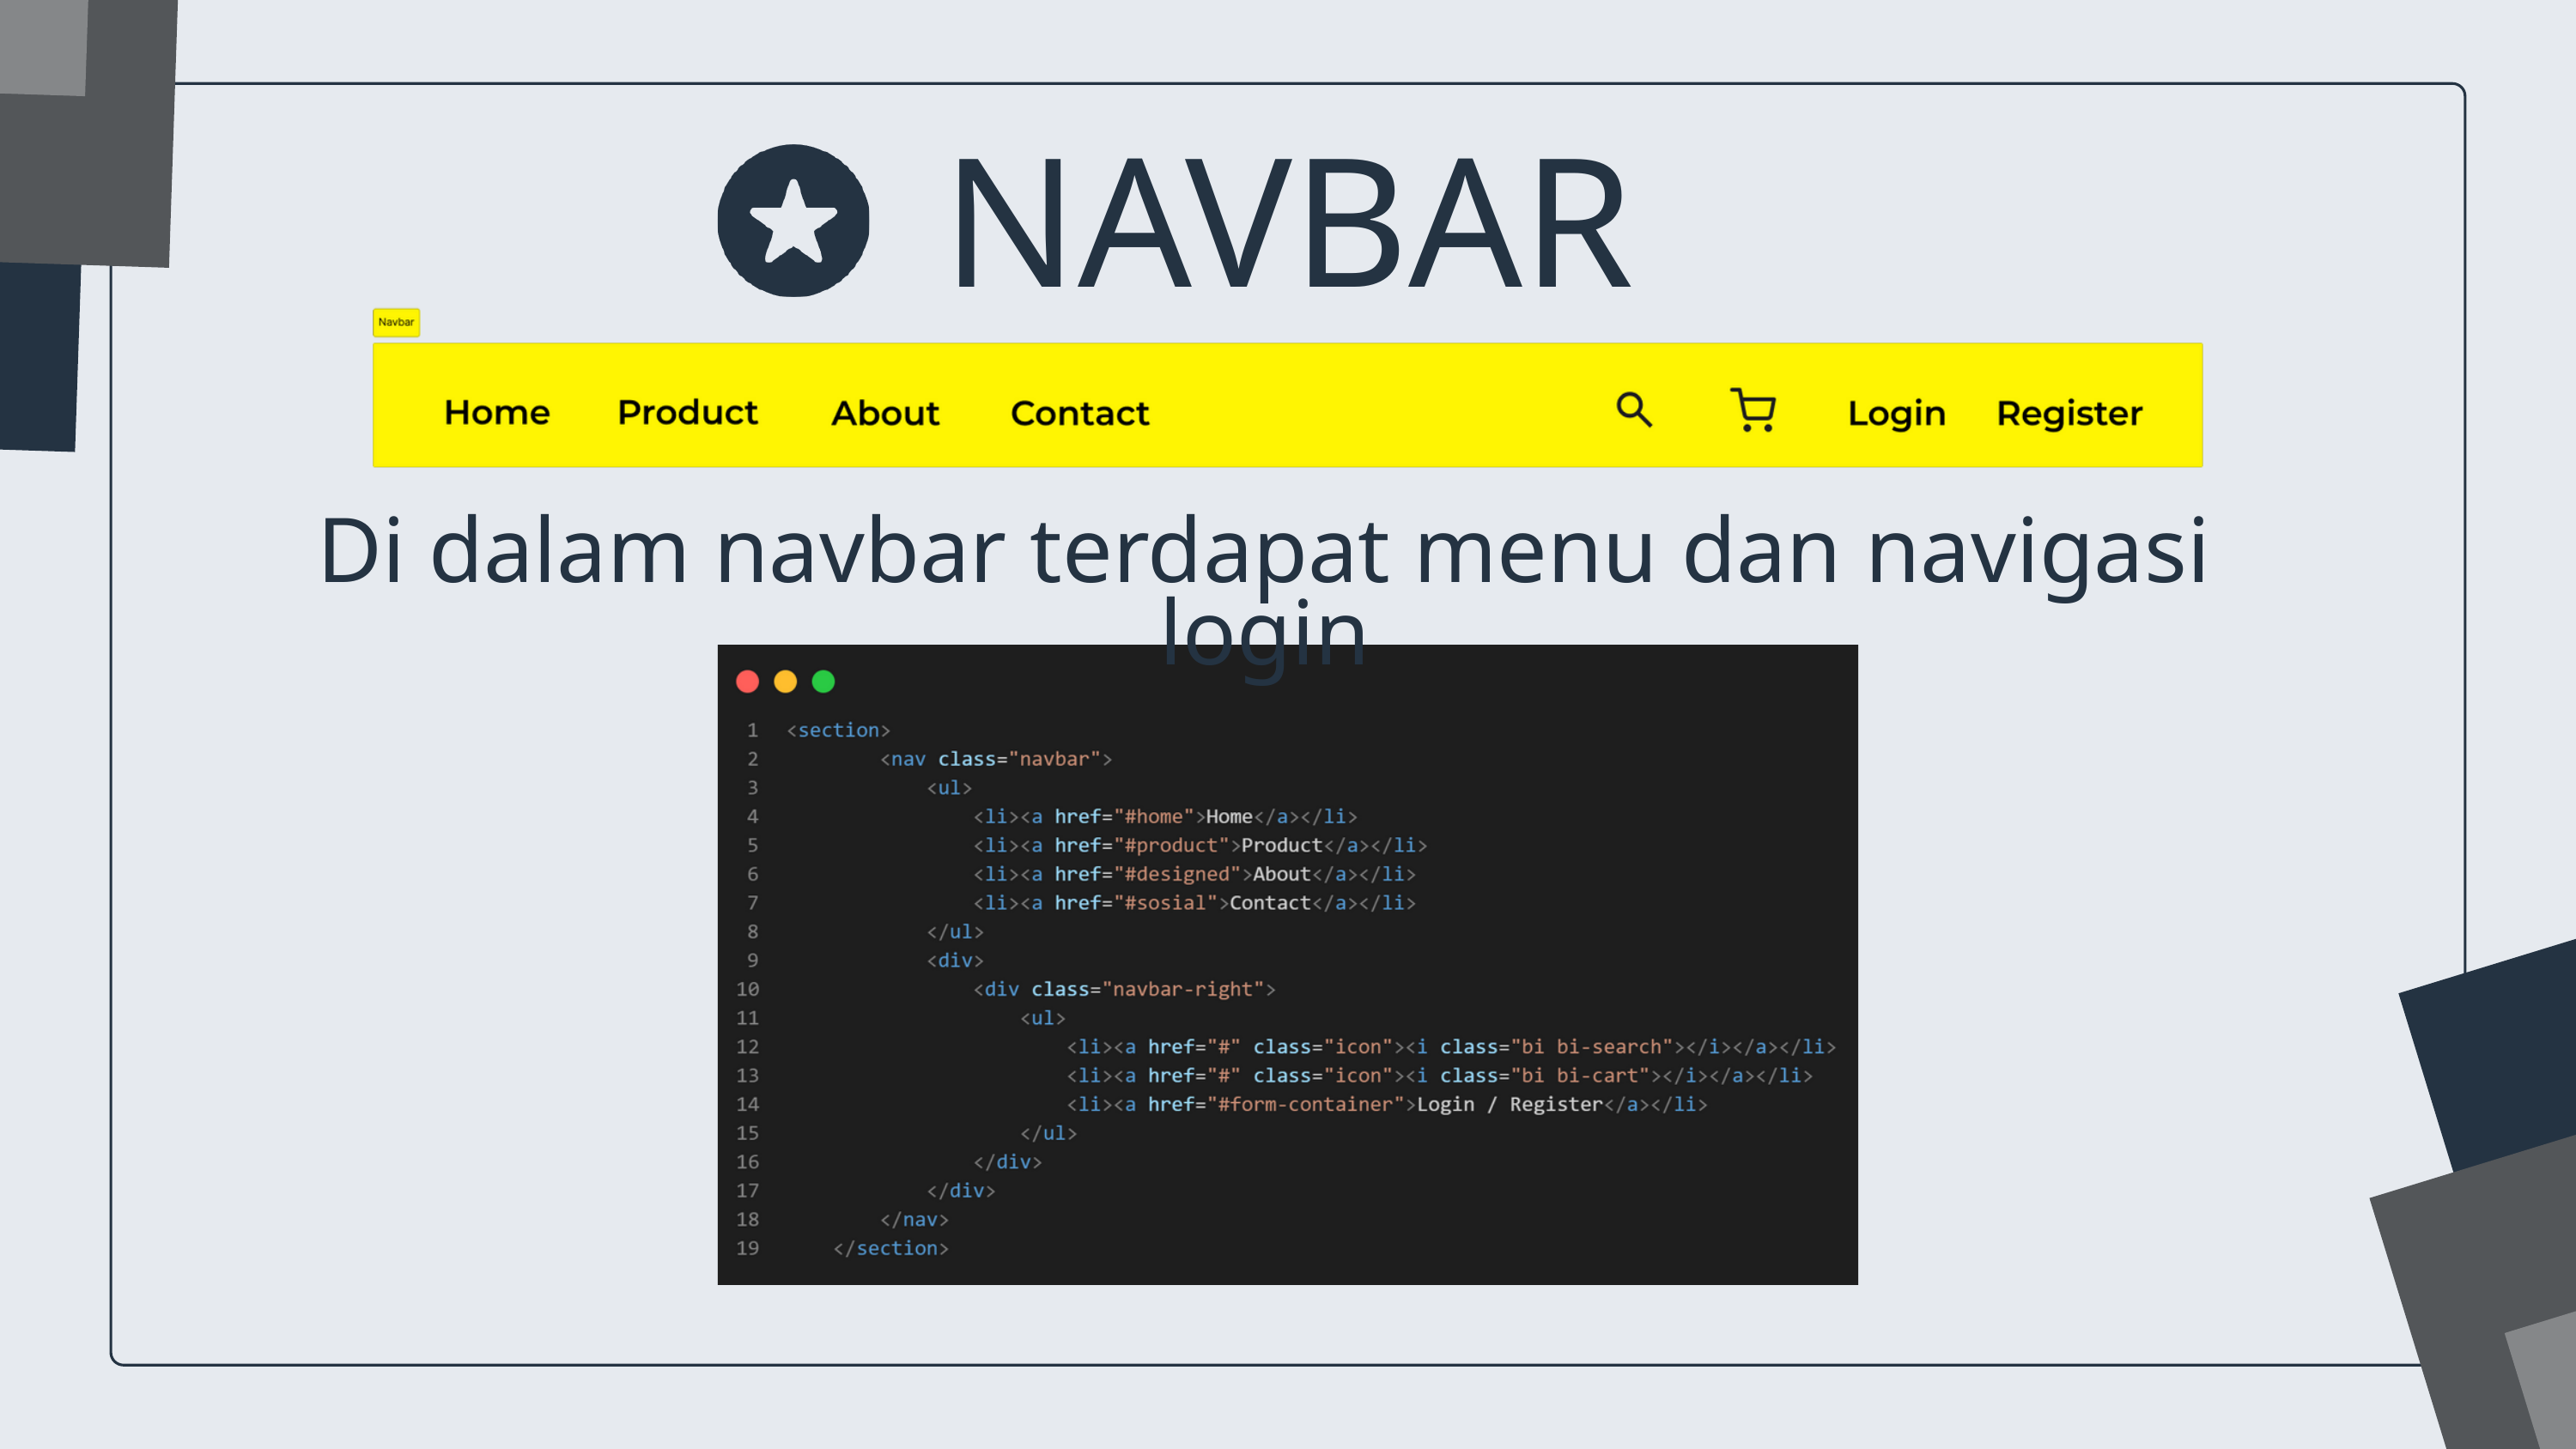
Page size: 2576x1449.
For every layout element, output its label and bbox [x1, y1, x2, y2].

text_box [110, 82, 2466, 1366]
text_box [0, 0, 392, 528]
text_box [2250, 764, 2576, 1449]
